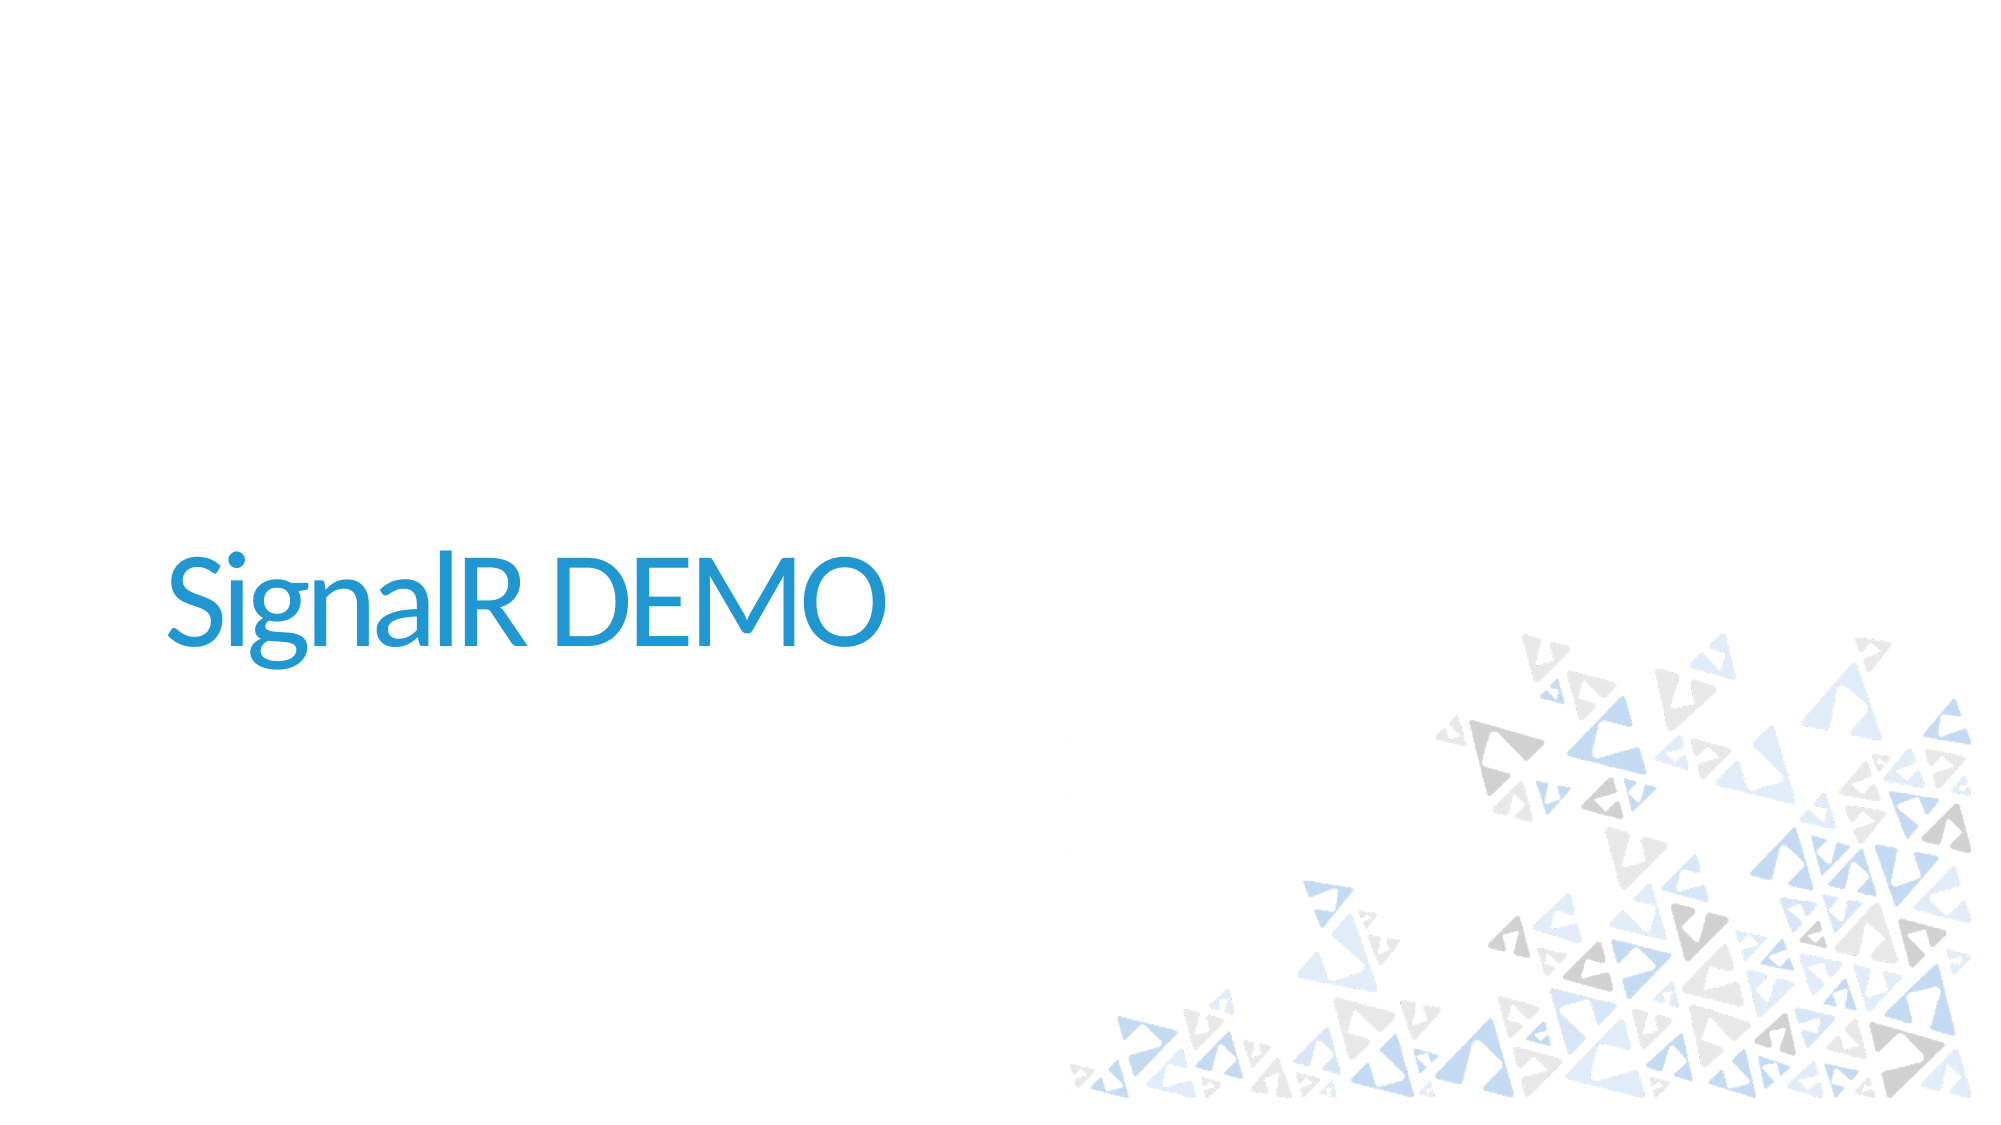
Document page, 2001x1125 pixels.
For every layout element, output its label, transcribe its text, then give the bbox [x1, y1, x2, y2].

picture [1070, 633, 1971, 1098]
title SignalR DEMO [149, 501, 1850, 725]
